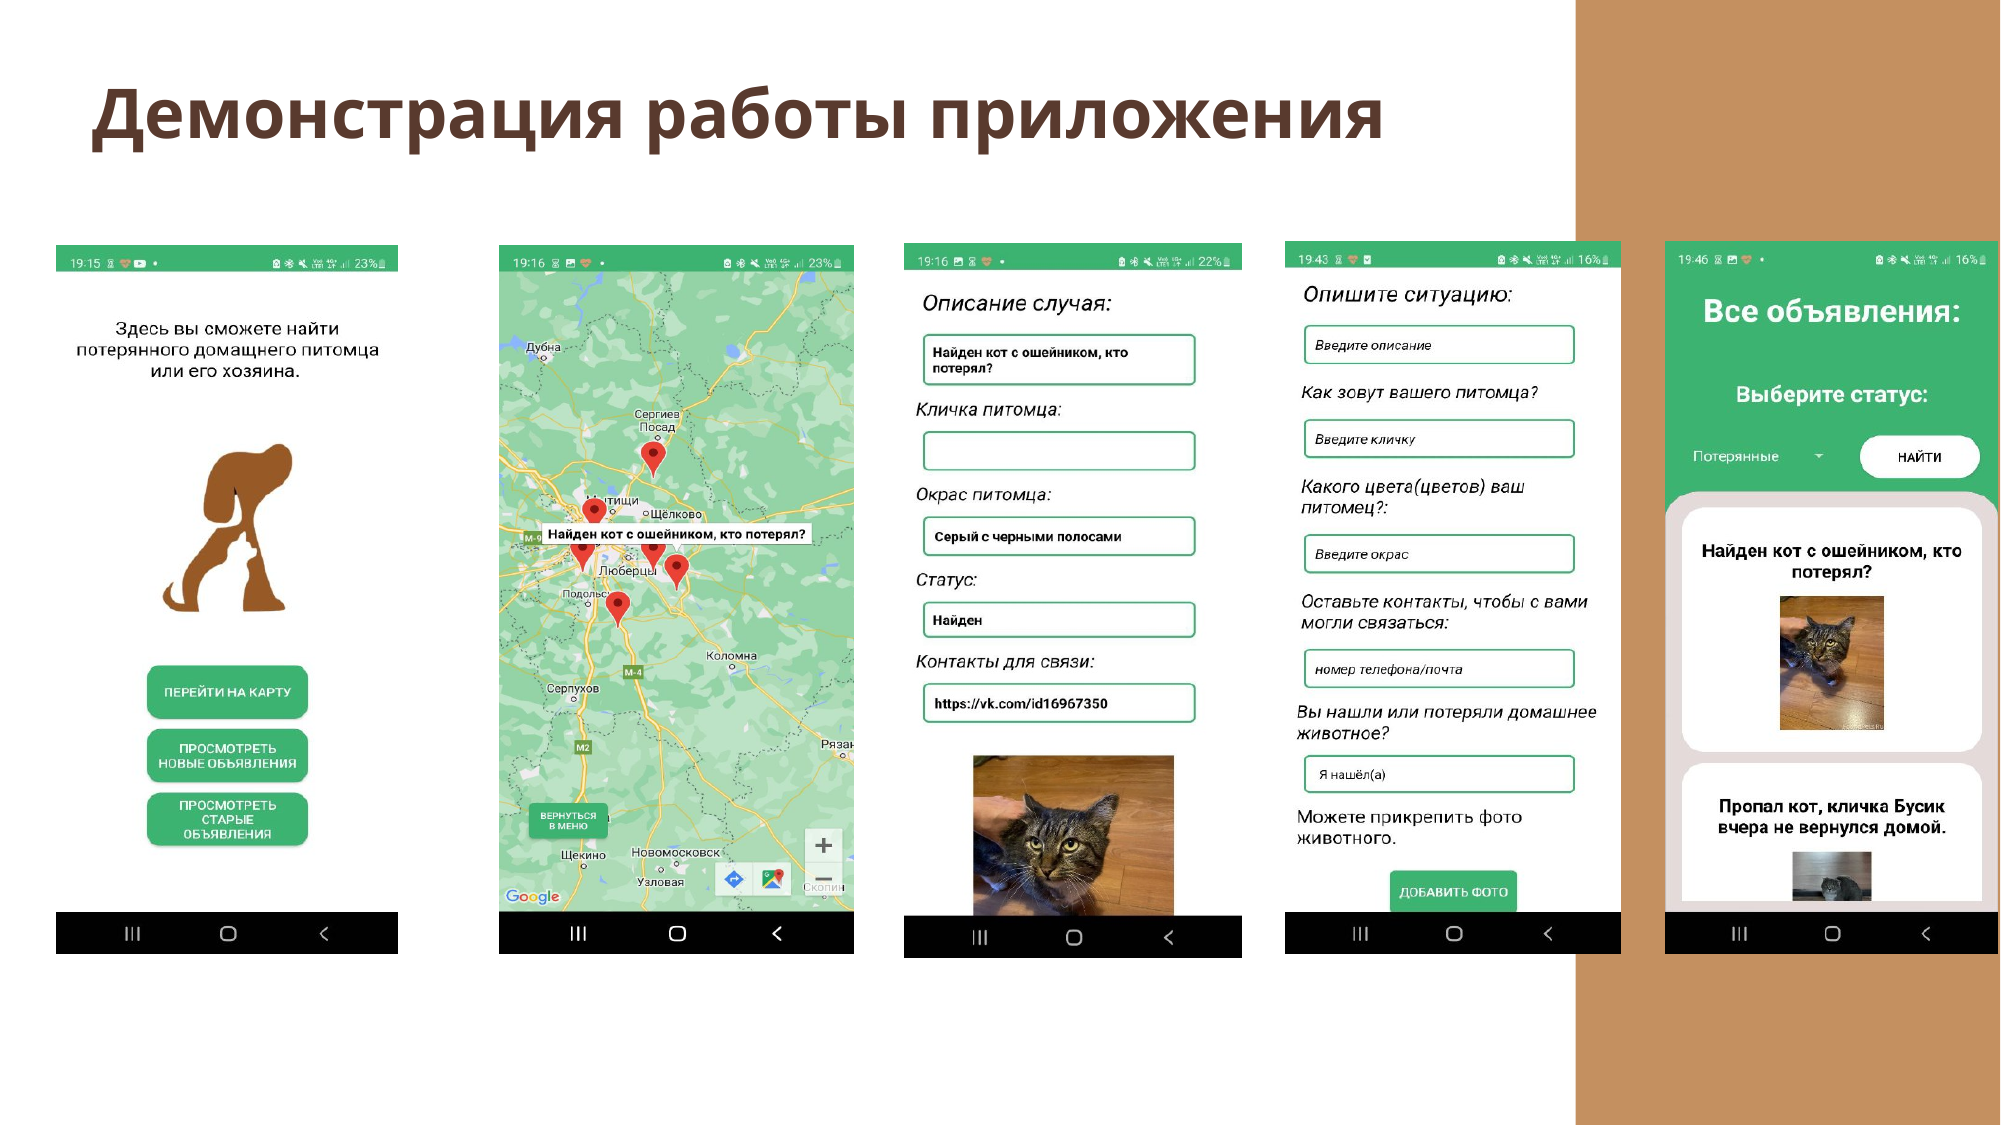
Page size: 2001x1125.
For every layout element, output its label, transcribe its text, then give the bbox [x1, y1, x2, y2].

picture [1285, 241, 1621, 954]
title Демонстрация работы приложения [77, 61, 1436, 172]
picture [904, 243, 1242, 958]
picture [1665, 241, 1998, 954]
picture [55, 245, 398, 954]
picture [499, 245, 854, 954]
